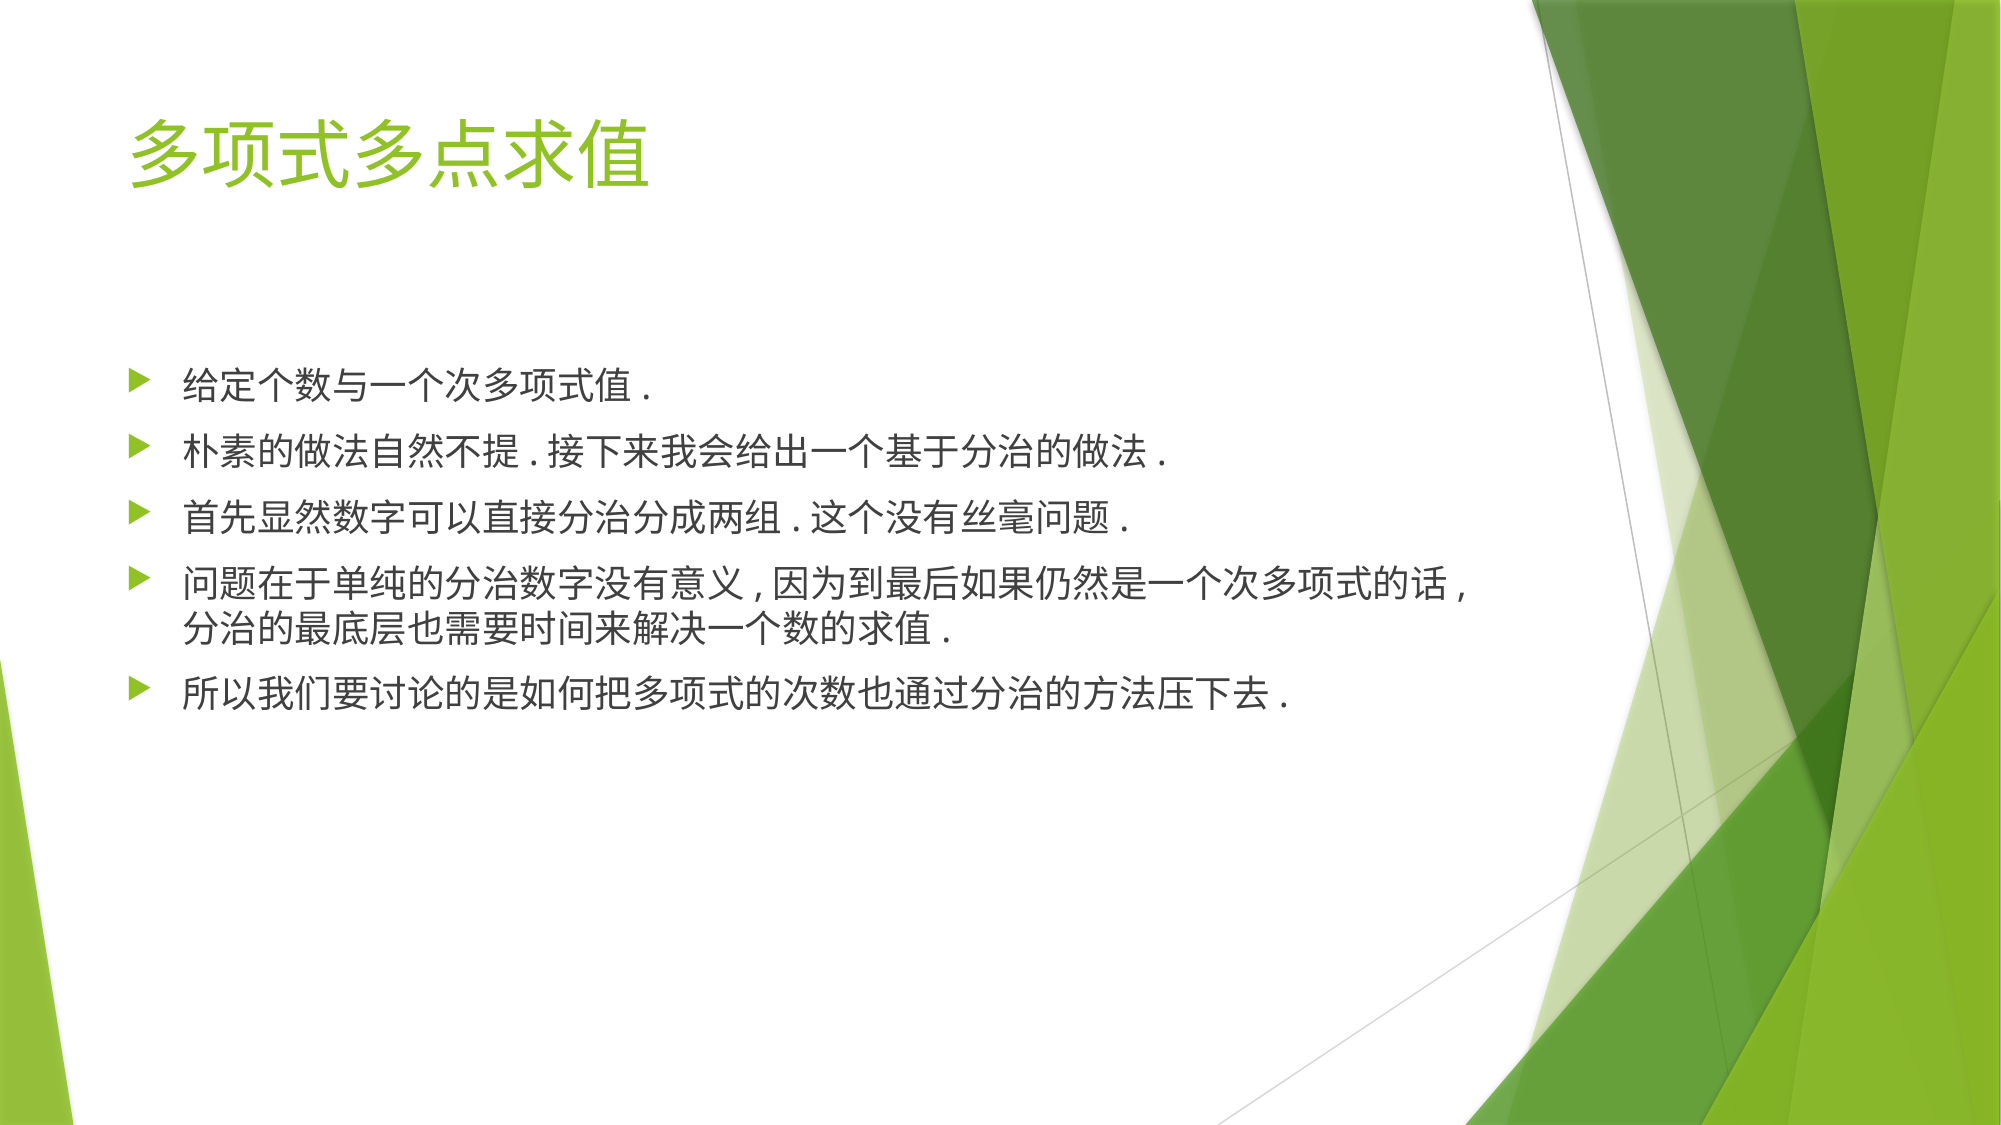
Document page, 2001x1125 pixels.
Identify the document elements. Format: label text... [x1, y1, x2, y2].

title 多项式多点求值 [111, 99, 1522, 317]
